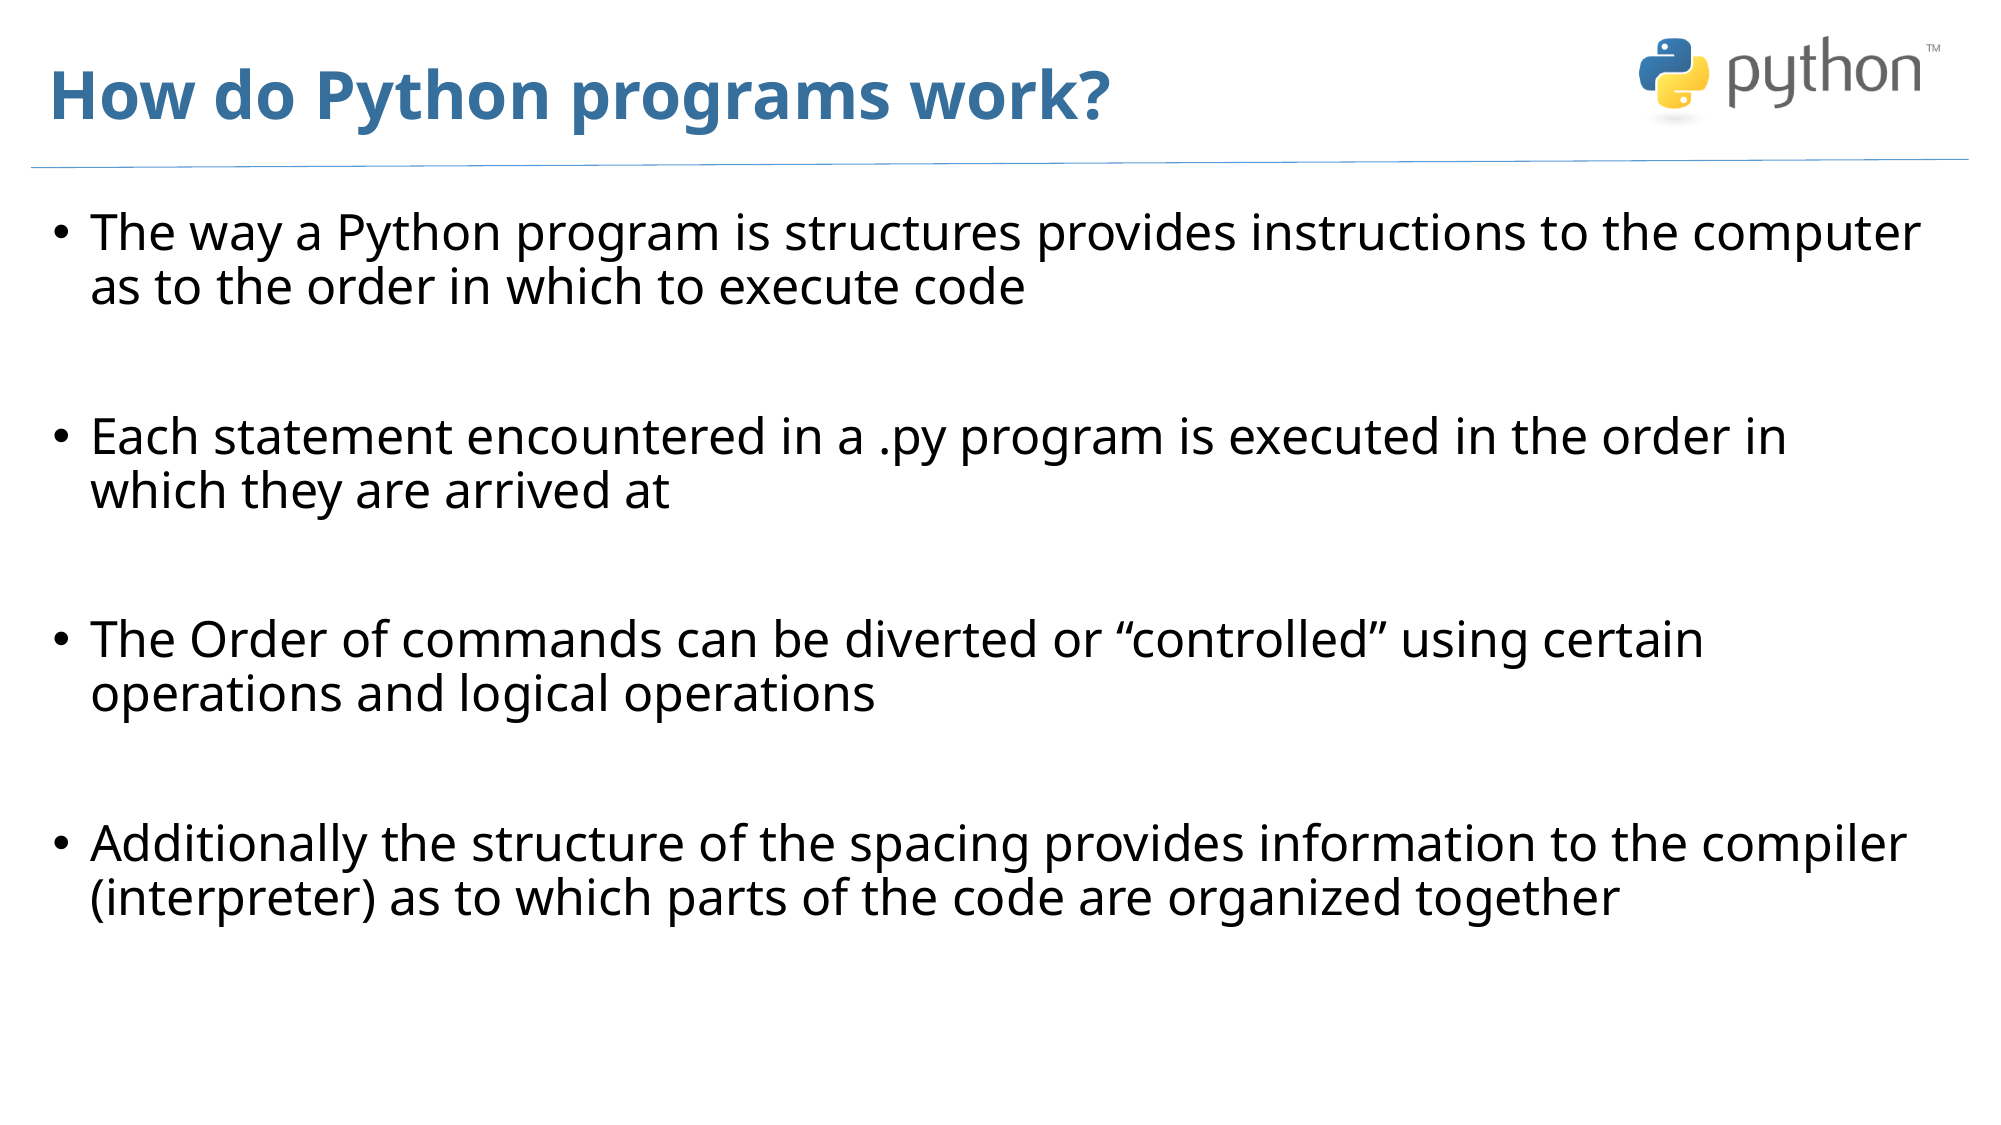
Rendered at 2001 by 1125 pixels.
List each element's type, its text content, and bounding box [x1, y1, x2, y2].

title How do Python programs work? [33, 45, 1552, 150]
list The way a Python program is structures provides instructions to the computer as to the order in which to execute code Each statement encountered in a .py program is executed in the order in which they are arrived at The Order of commands can be diverted or “controlled” using certain operations and logical operations Additionally the structure of the spacing provides information to the compiler (interpreter) as to which parts of the code are organized together [37, 199, 1955, 1086]
picture [1589, 17, 1969, 146]
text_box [31, 159, 1969, 168]
